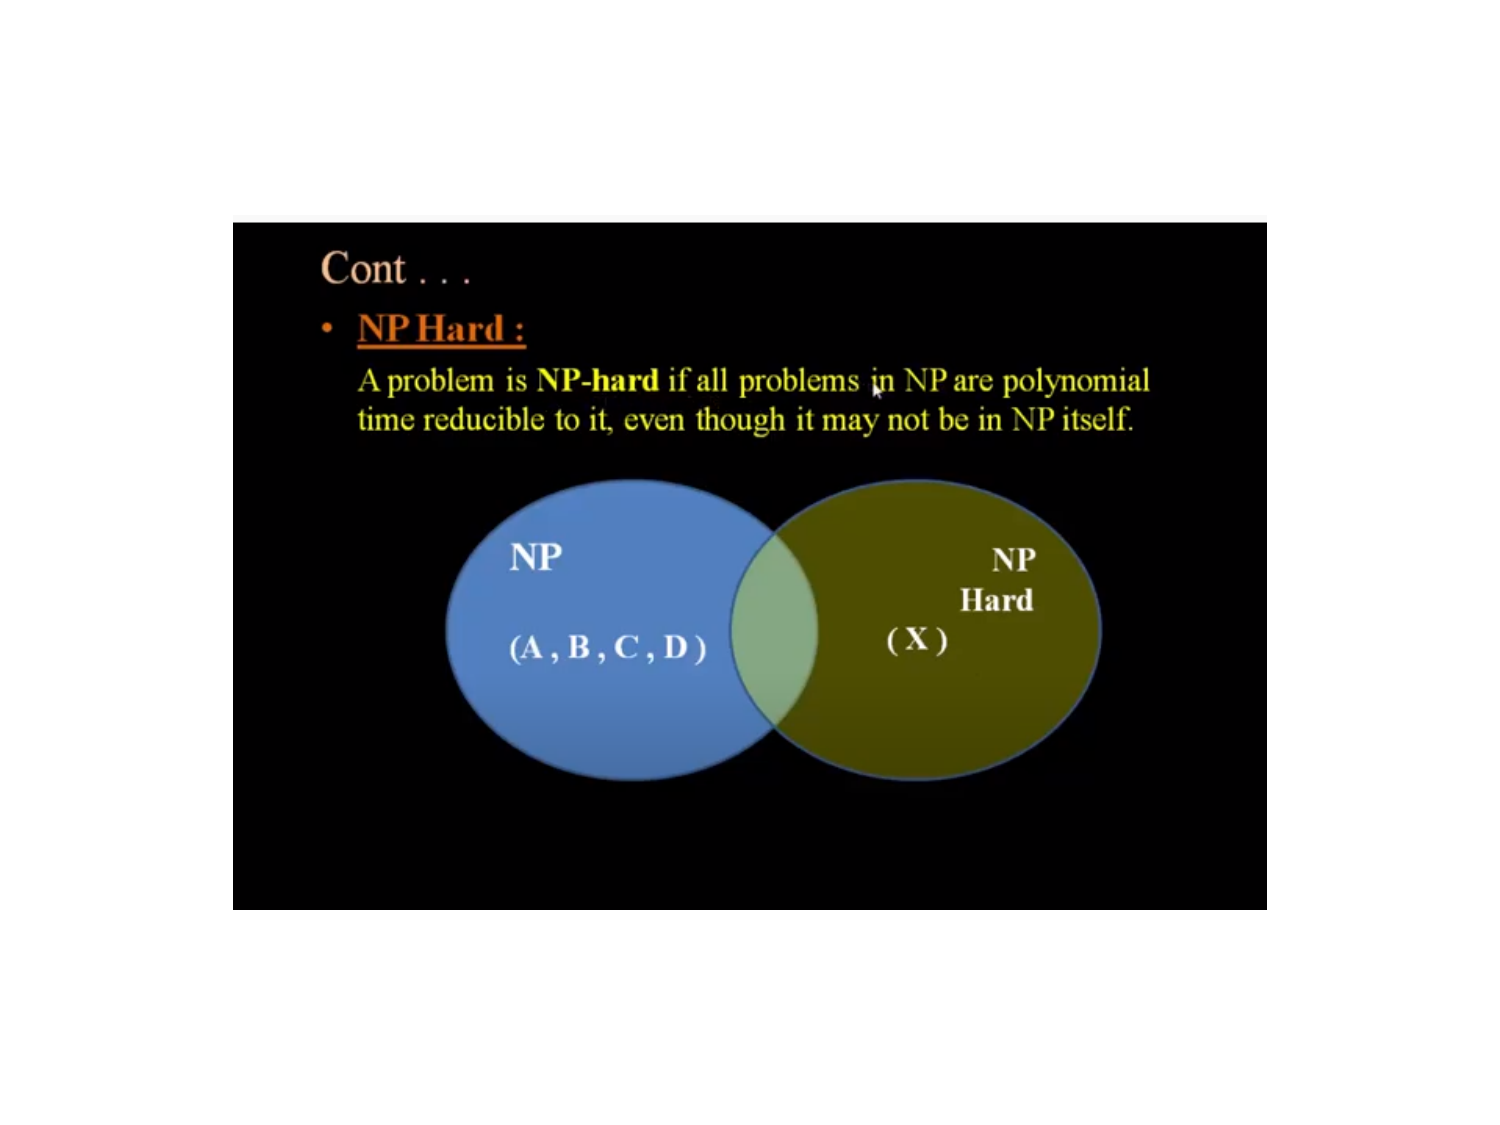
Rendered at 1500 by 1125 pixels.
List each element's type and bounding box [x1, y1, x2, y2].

picture [233, 215, 1267, 910]
